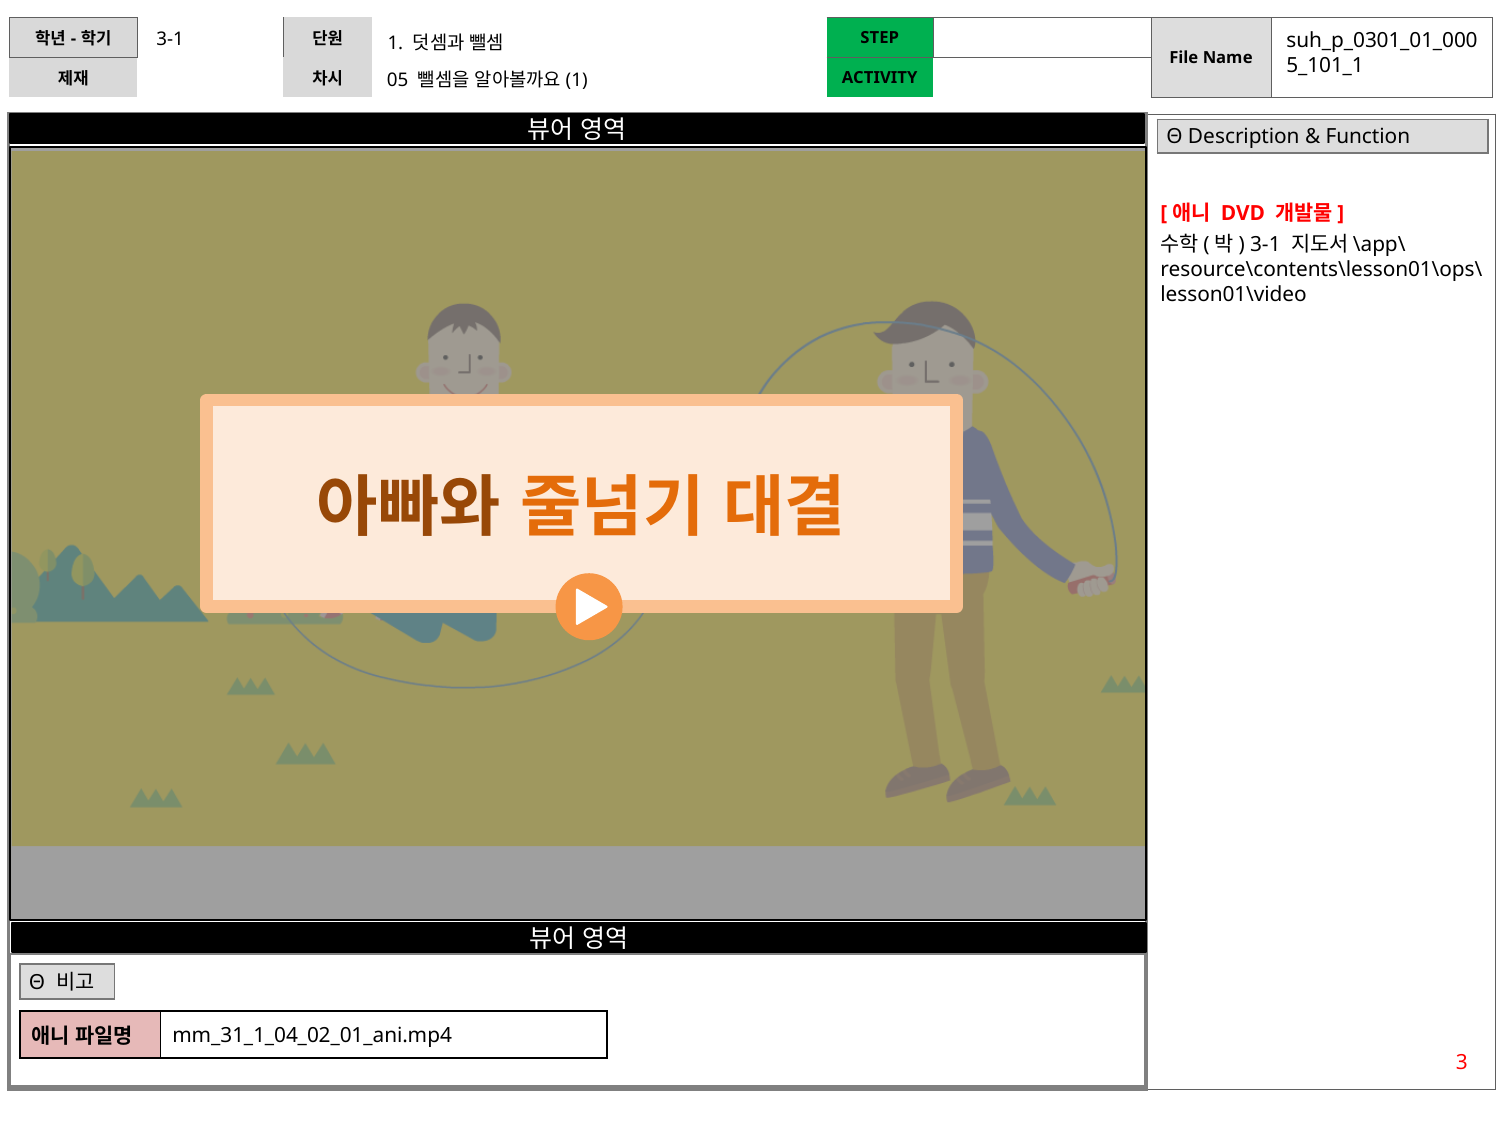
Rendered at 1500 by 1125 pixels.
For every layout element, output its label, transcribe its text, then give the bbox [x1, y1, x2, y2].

text_box [8, 145, 1148, 153]
text_box 05 뺄셈을 알아볼까요(1) [372, 60, 821, 96]
table_header Θ Description & Function [1158, 120, 1487, 152]
text_box 3-1 [141, 18, 284, 55]
table_header 애니 파일명 [21, 1012, 160, 1057]
text_box [애니 DVD 개발물] 수학(박) 3-1 지도서\app\resource\contents\lesson01\ops\lesson01\video [1150, 160, 1500, 407]
text_box suh_p_0301_01_0005_101_1 [1271, 18, 1500, 84]
text_box 1. 덧셈과 뺄셈 [372, 23, 828, 48]
table_header mm_31_1_04_02_01_ani.mp4 [161, 1012, 606, 1057]
picture [11, 151, 1146, 921]
